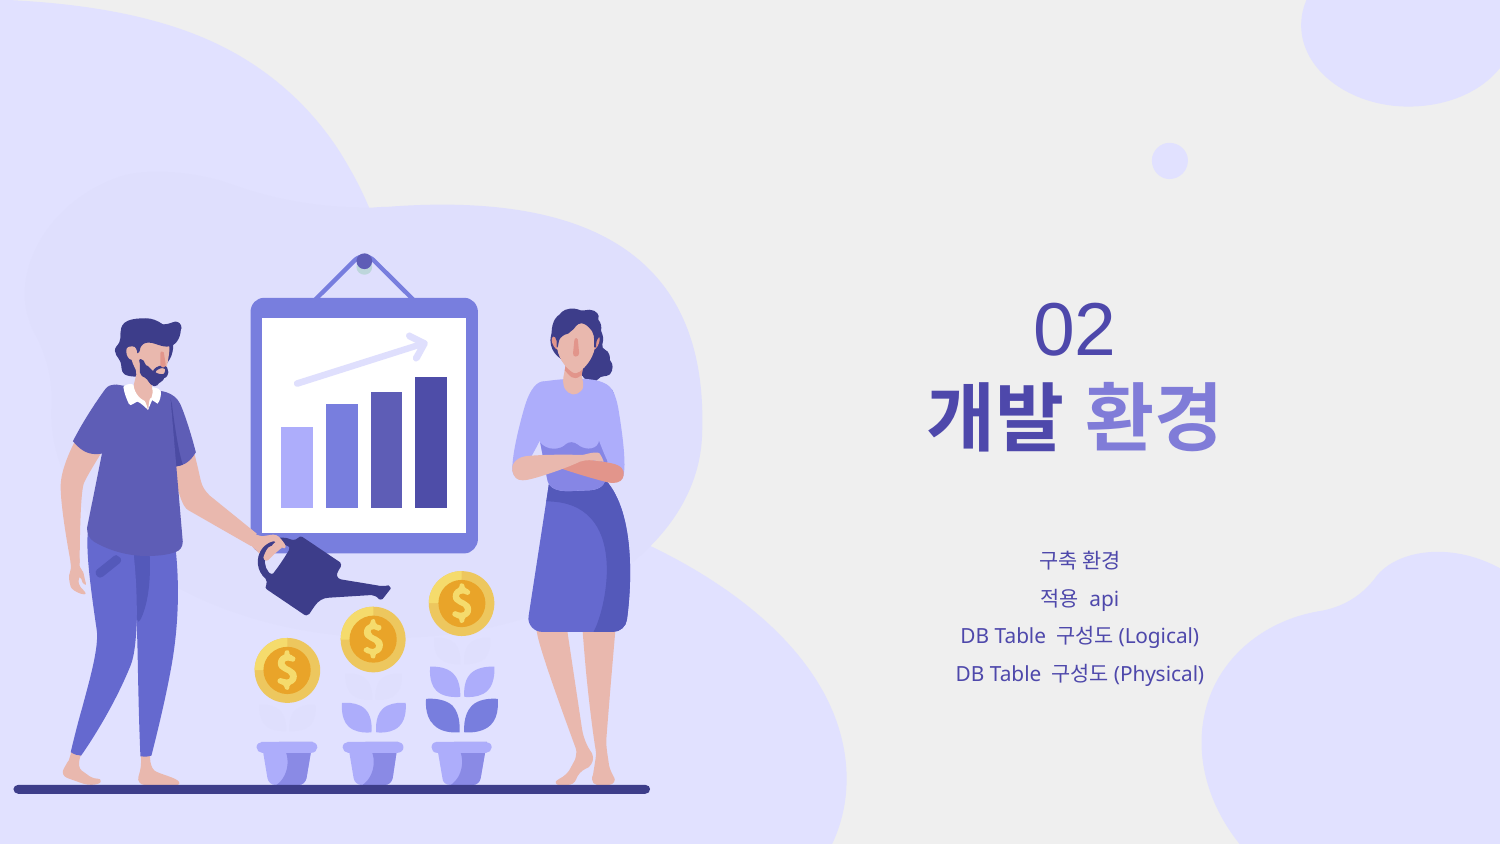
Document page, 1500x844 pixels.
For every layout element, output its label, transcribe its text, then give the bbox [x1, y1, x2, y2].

title 02 개발 환경 [857, 138, 1293, 476]
subtitle 구축 환경 적용 api DB Table 구성도(Logical) DB Table 구성도(Physical) [862, 520, 1298, 651]
